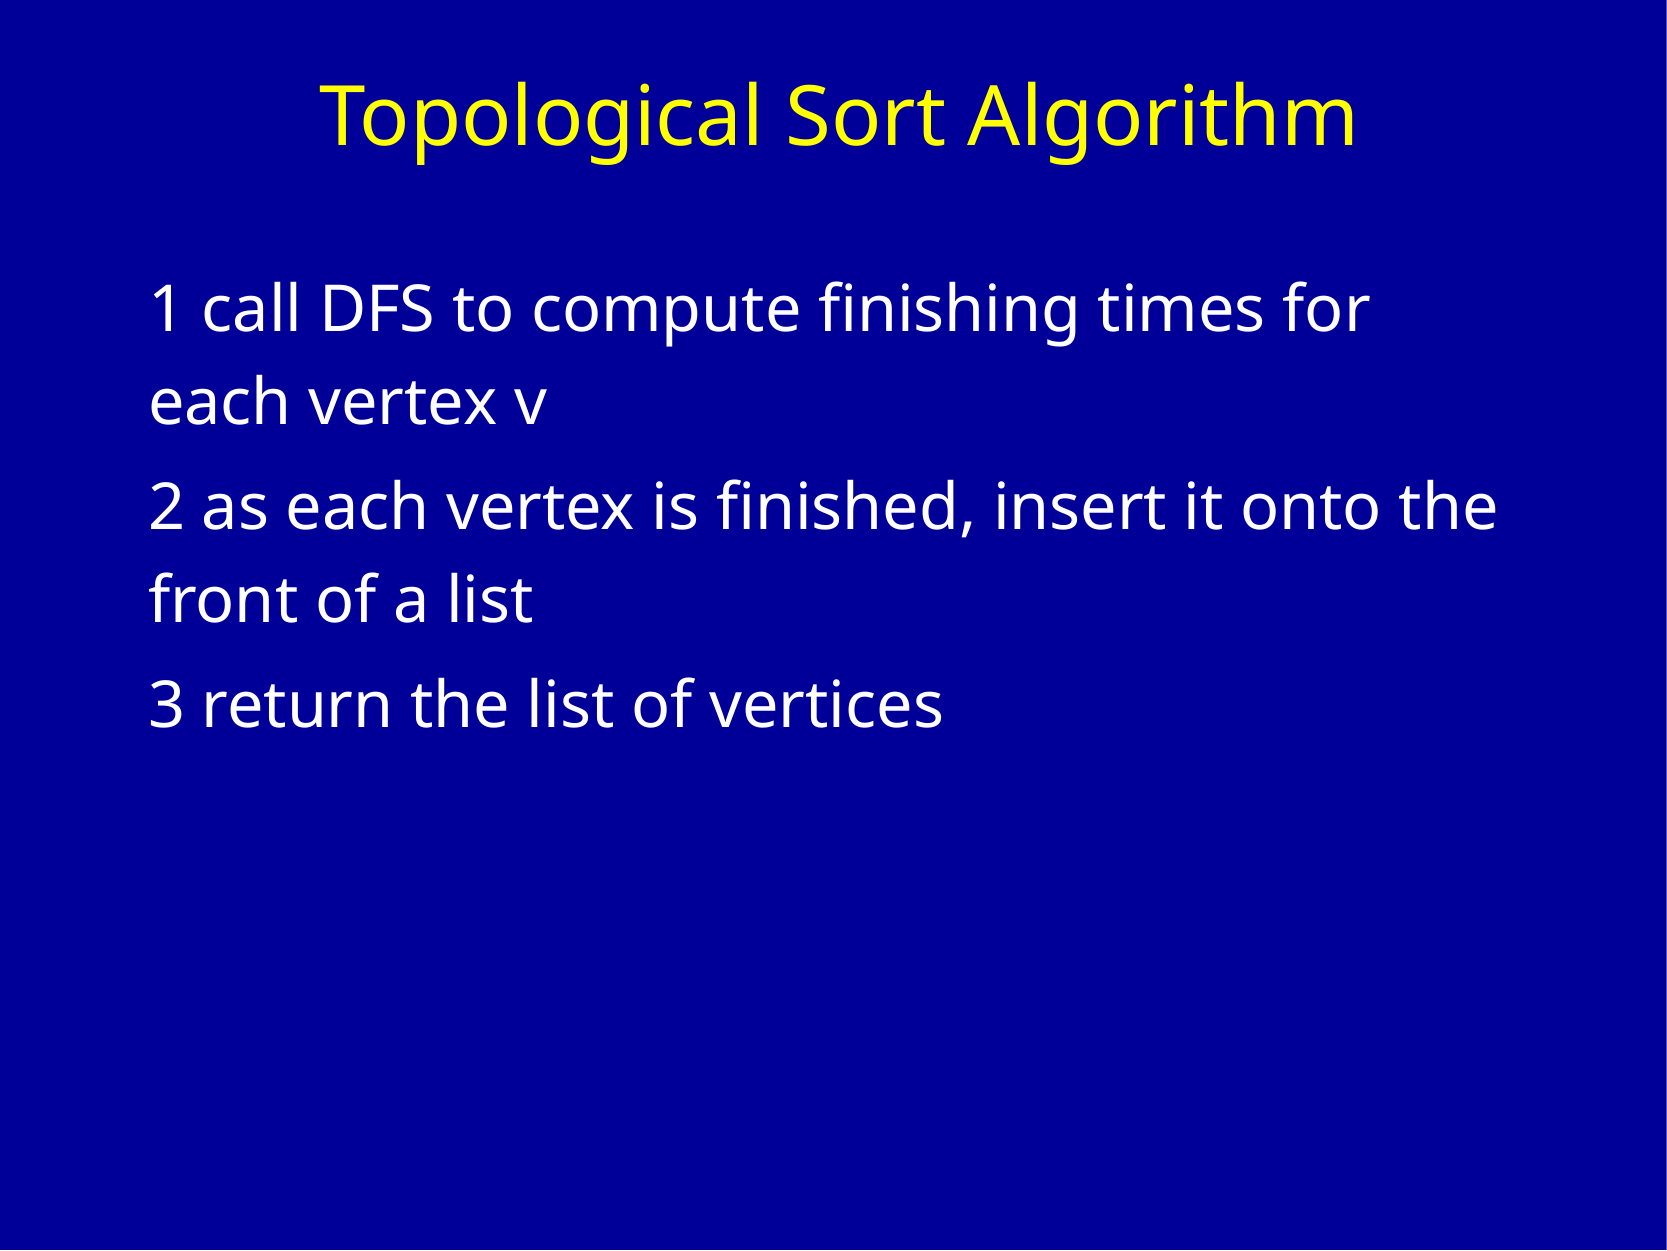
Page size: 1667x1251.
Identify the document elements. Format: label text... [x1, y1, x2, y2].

title Topological Sort Algorithm [141, 36, 1538, 185]
list 1 call DFS to compute finishing times for each vertex v 2 as each vertex is finished, insert it onto the front of a list 3 return the list of vertices [141, 244, 1538, 1116]
picture [0, 0, 1667, 1250]
